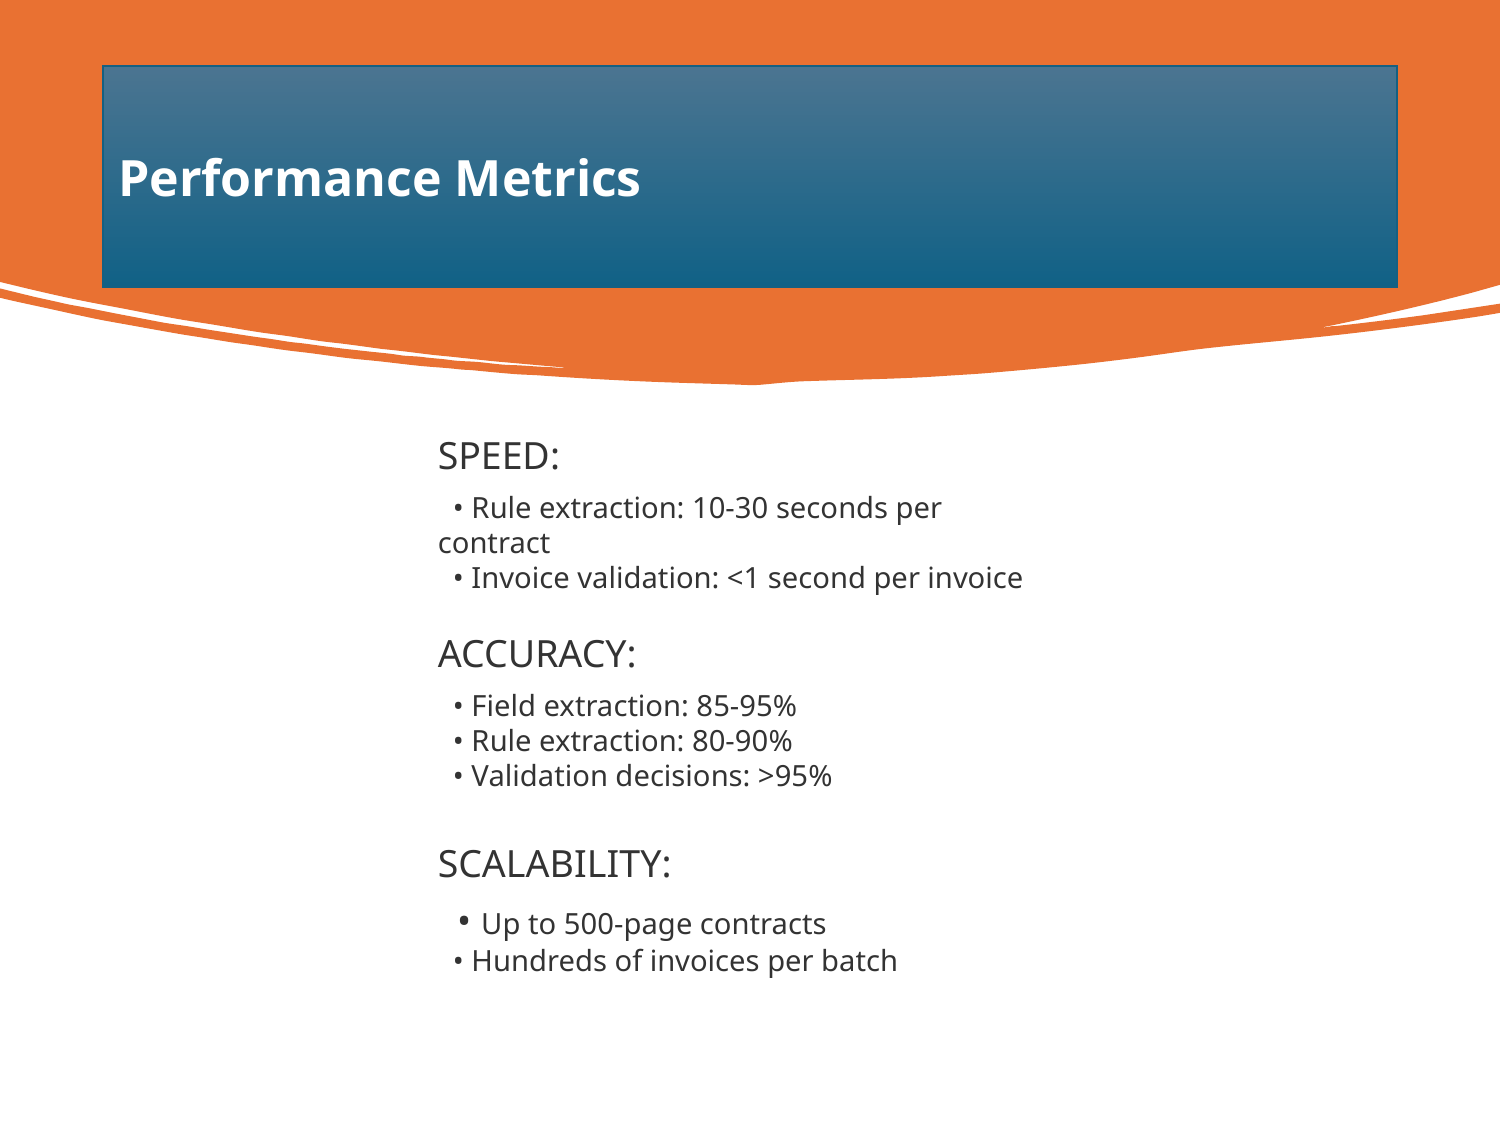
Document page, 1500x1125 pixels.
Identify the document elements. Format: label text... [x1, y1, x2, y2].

text_box [0, 283, 524, 365]
text_box [733, 407, 1460, 1036]
text_box [0, 0, 1500, 386]
text_box SPEED: • Rule extraction: 10-30 seconds per contract • Invoice validation: <1 second per invoice ACCURACY: • Field extraction: 85-95% • Rule extraction: 80-90% • Validation decisions: >95% SCALABILITY: • Up to 500-page contracts • Hundreds of invoices per batch [423, 424, 1077, 985]
text_box Performance Metrics [102, 65, 1398, 288]
text_box [1339, 286, 1500, 325]
text_box [0, 298, 1500, 1125]
